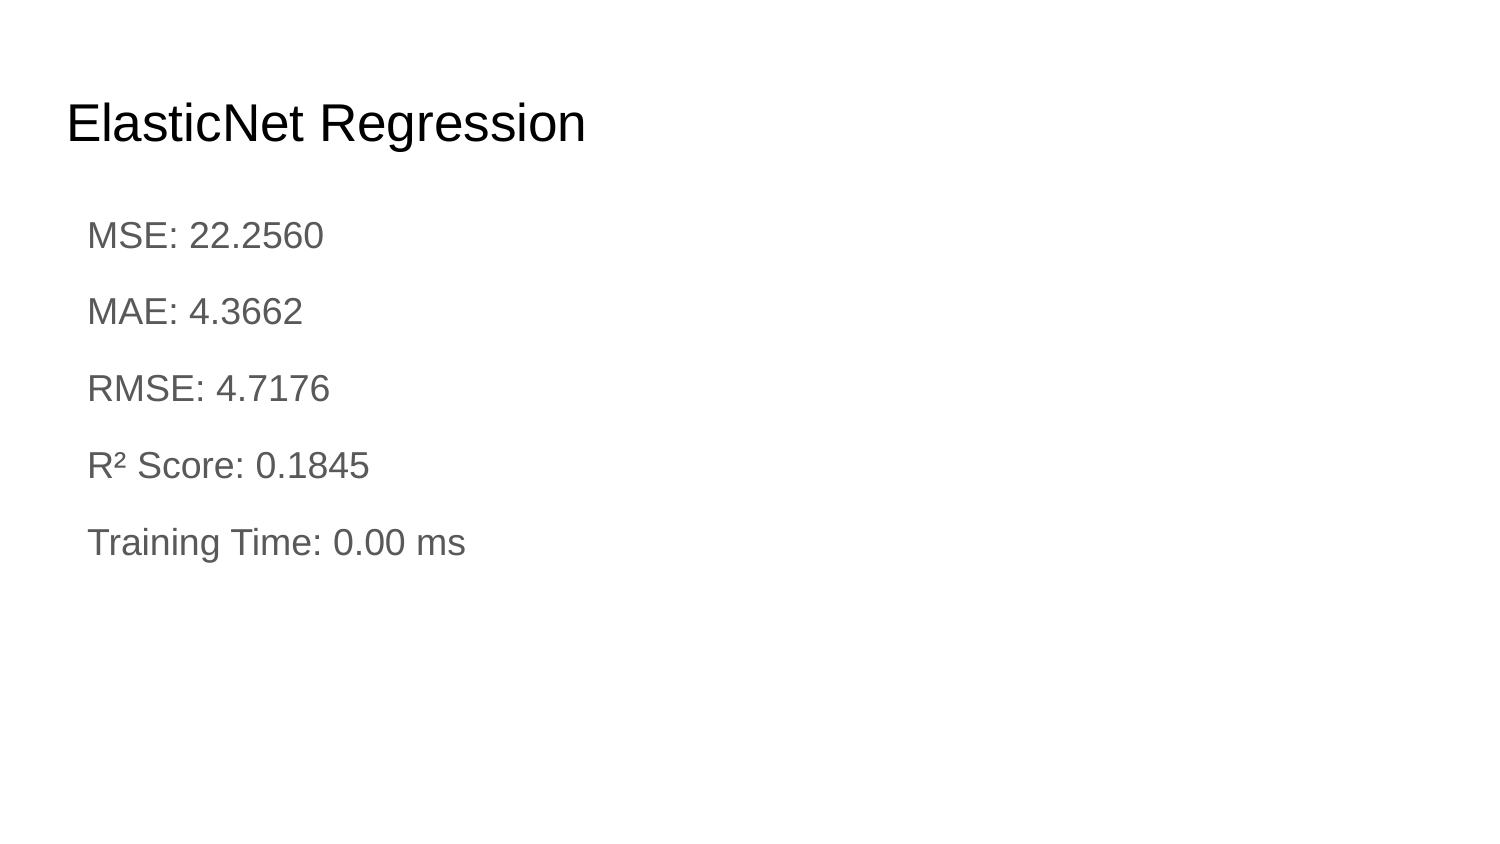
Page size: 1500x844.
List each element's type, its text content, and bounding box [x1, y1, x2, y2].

title ElasticNet Regression [51, 72, 1449, 167]
list MSE: 22.2560 MAE: 4.3662 RMSE: 4.7176 R² Score: 0.1845 Training Time: 0.00 ms [51, 189, 1449, 750]
